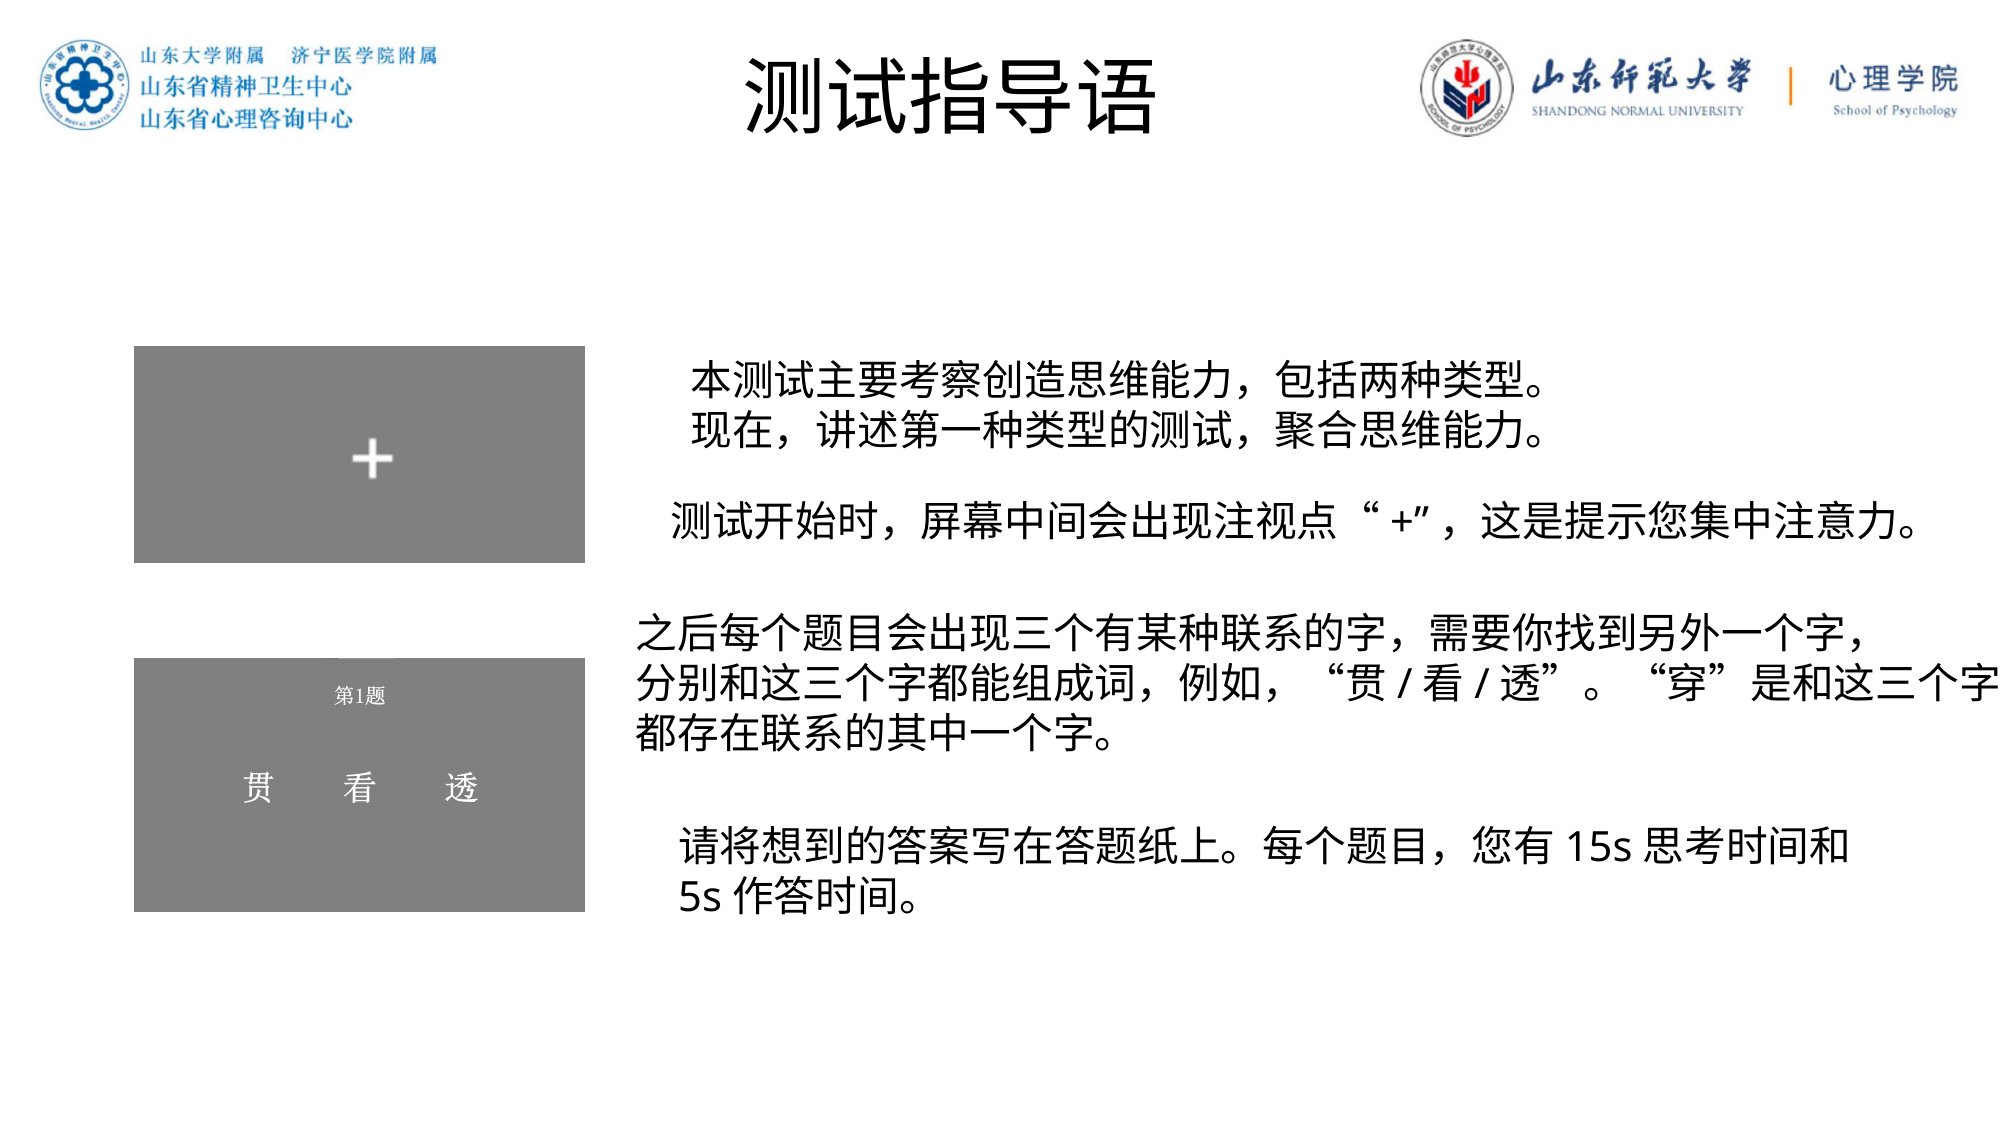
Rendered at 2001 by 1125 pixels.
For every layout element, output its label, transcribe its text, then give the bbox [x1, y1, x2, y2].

text_box 请将想到的答案写在答题纸上。每个题目，您有15s思考时间和 5s作答时间。 [663, 812, 1867, 928]
text_box 本测试主要考察创造思维能力，包括两种类型。 现在，讲述第一种类型的测试，聚合思维能力。 [675, 346, 1583, 462]
text_box 测试指导语 [727, 36, 1174, 152]
text_box 之后每个题目会出现三个有某种联系的字，需要你找到另外一个字， 分别和这三个字都能组成词，例如，“贯/看/透”。“穿”是和这三个字 都存在联系的其中一个字。 [620, 599, 2000, 765]
text_box 测试开始时，屏幕中间会出现注视点“+”，这是提示您集中注意力。 [655, 487, 1955, 553]
picture [134, 658, 585, 912]
picture [134, 346, 585, 563]
picture [1418, 36, 2000, 138]
picture [37, 36, 440, 133]
